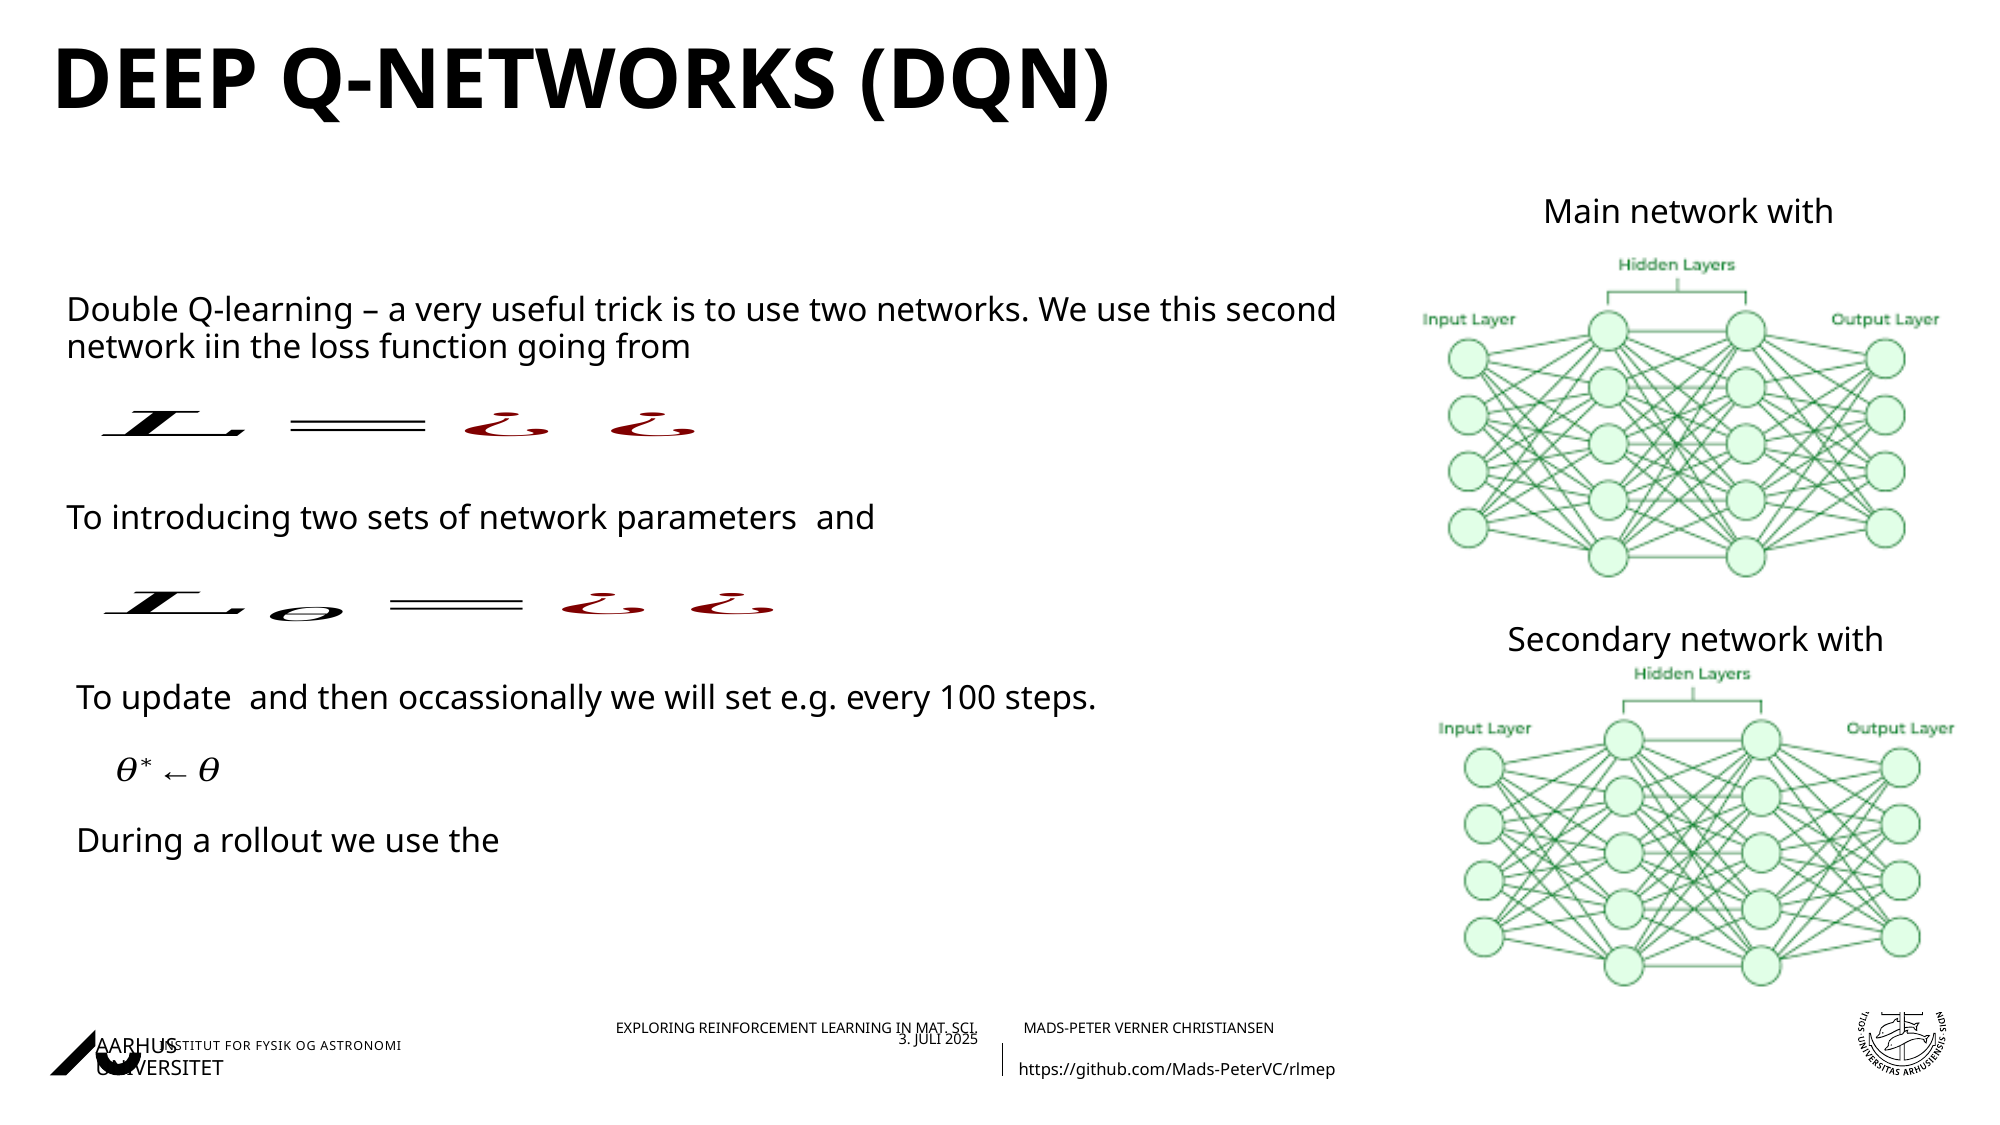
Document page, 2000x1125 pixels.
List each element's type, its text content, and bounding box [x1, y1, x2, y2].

picture [1402, 640, 1993, 1012]
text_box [66, 290, 1400, 861]
picture [1386, 231, 1977, 603]
text_box DEEP Q-NETWORKS (DQN) [51, 37, 1863, 162]
